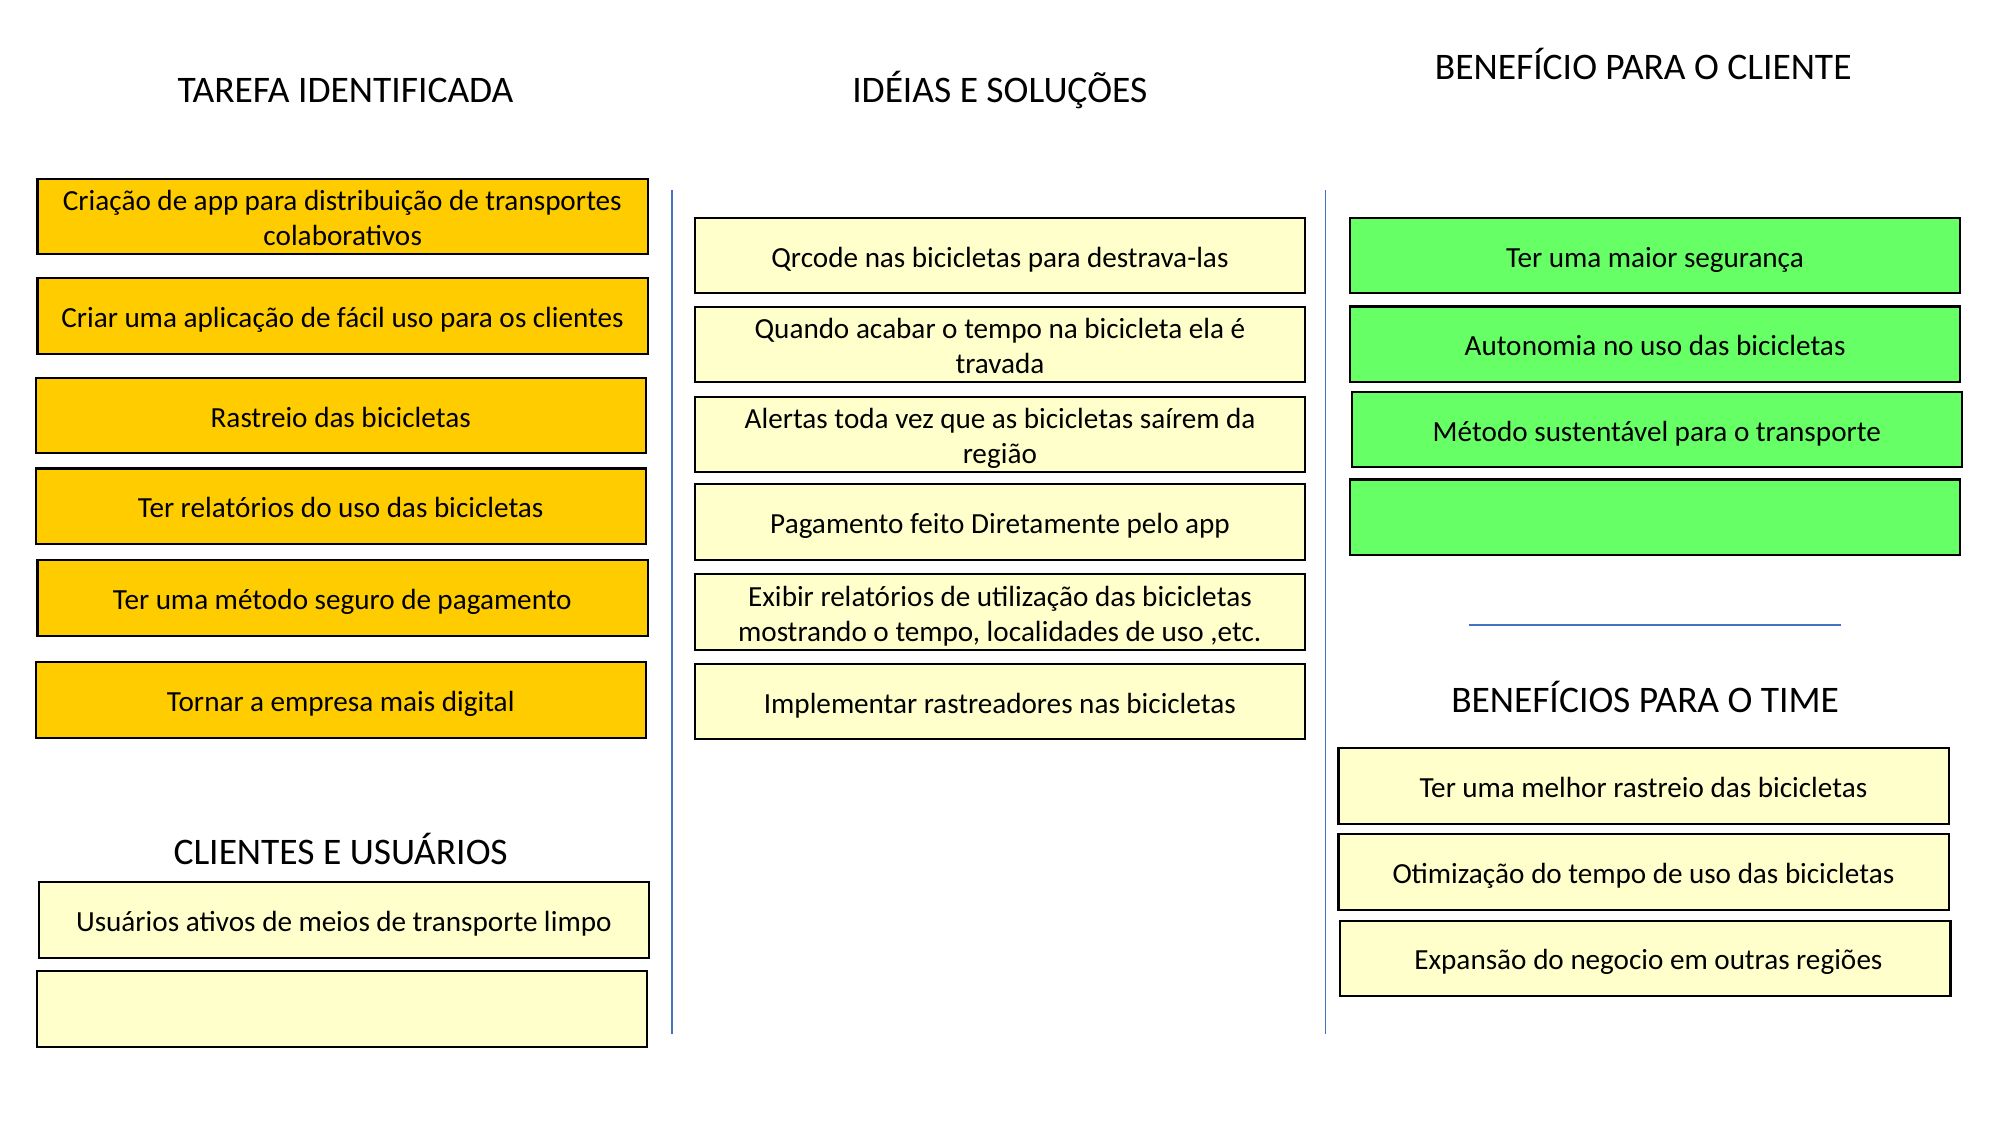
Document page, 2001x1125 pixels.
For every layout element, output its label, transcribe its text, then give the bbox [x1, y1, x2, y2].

text_box CLIENTES E USUÁRIOS [113, 811, 569, 881]
text_box Qrcode nas bicicletas para destrava-las [694, 217, 1306, 294]
text_box Alertas toda vez que as bicicletas saírem da região [694, 396, 1306, 473]
text_box BENEFÍCIOS PARA O TIME [1417, 658, 1873, 736]
text_box Ter uma maior segurança [1349, 217, 1961, 294]
text_box [36, 970, 648, 1048]
text_box [1349, 478, 1961, 556]
text_box Ter uma método seguro de pagamento [36, 559, 649, 637]
text_box Tornar a empresa mais digital [35, 661, 647, 739]
text_box IDÉIAS E SOLUÇÕES [772, 48, 1228, 126]
text_box Autonomia no uso das bicicletas [1349, 305, 1961, 383]
text_box Ter relatórios do uso das bicicletas [35, 467, 647, 545]
text_box Criação de app para distribuição de transportes colaborativos [36, 178, 649, 255]
text_box Otimização do tempo de uso das bicicletas [1337, 833, 1950, 911]
text_box Quando acabar o tempo na bicicleta ela é travada [694, 306, 1306, 383]
text_box Expansão do negocio em outras regiões [1339, 920, 1952, 997]
text_box Rastreio das bicicletas [35, 377, 647, 454]
text_box TAREFA IDENTIFICADA [117, 48, 574, 126]
text_box Implementar rastreadores nas bicicletas [694, 663, 1306, 740]
text_box Ter uma melhor rastreio das bicicletas [1337, 747, 1950, 825]
text_box BENEFÍCIO PARA O CLIENTE [1415, 48, 1872, 126]
text_box Método sustentável para o transporte [1351, 391, 1963, 468]
text_box Criar uma aplicação de fácil uso para os clientes [36, 277, 649, 355]
text_box Usuários ativos de meios de transporte limpo [38, 881, 650, 959]
text_box Exibir relatórios de utilização das bicicletas mostrando o tempo, localidades de uso ,etc. [694, 573, 1306, 651]
text_box Pagamento feito Diretamente pelo app [694, 483, 1306, 561]
